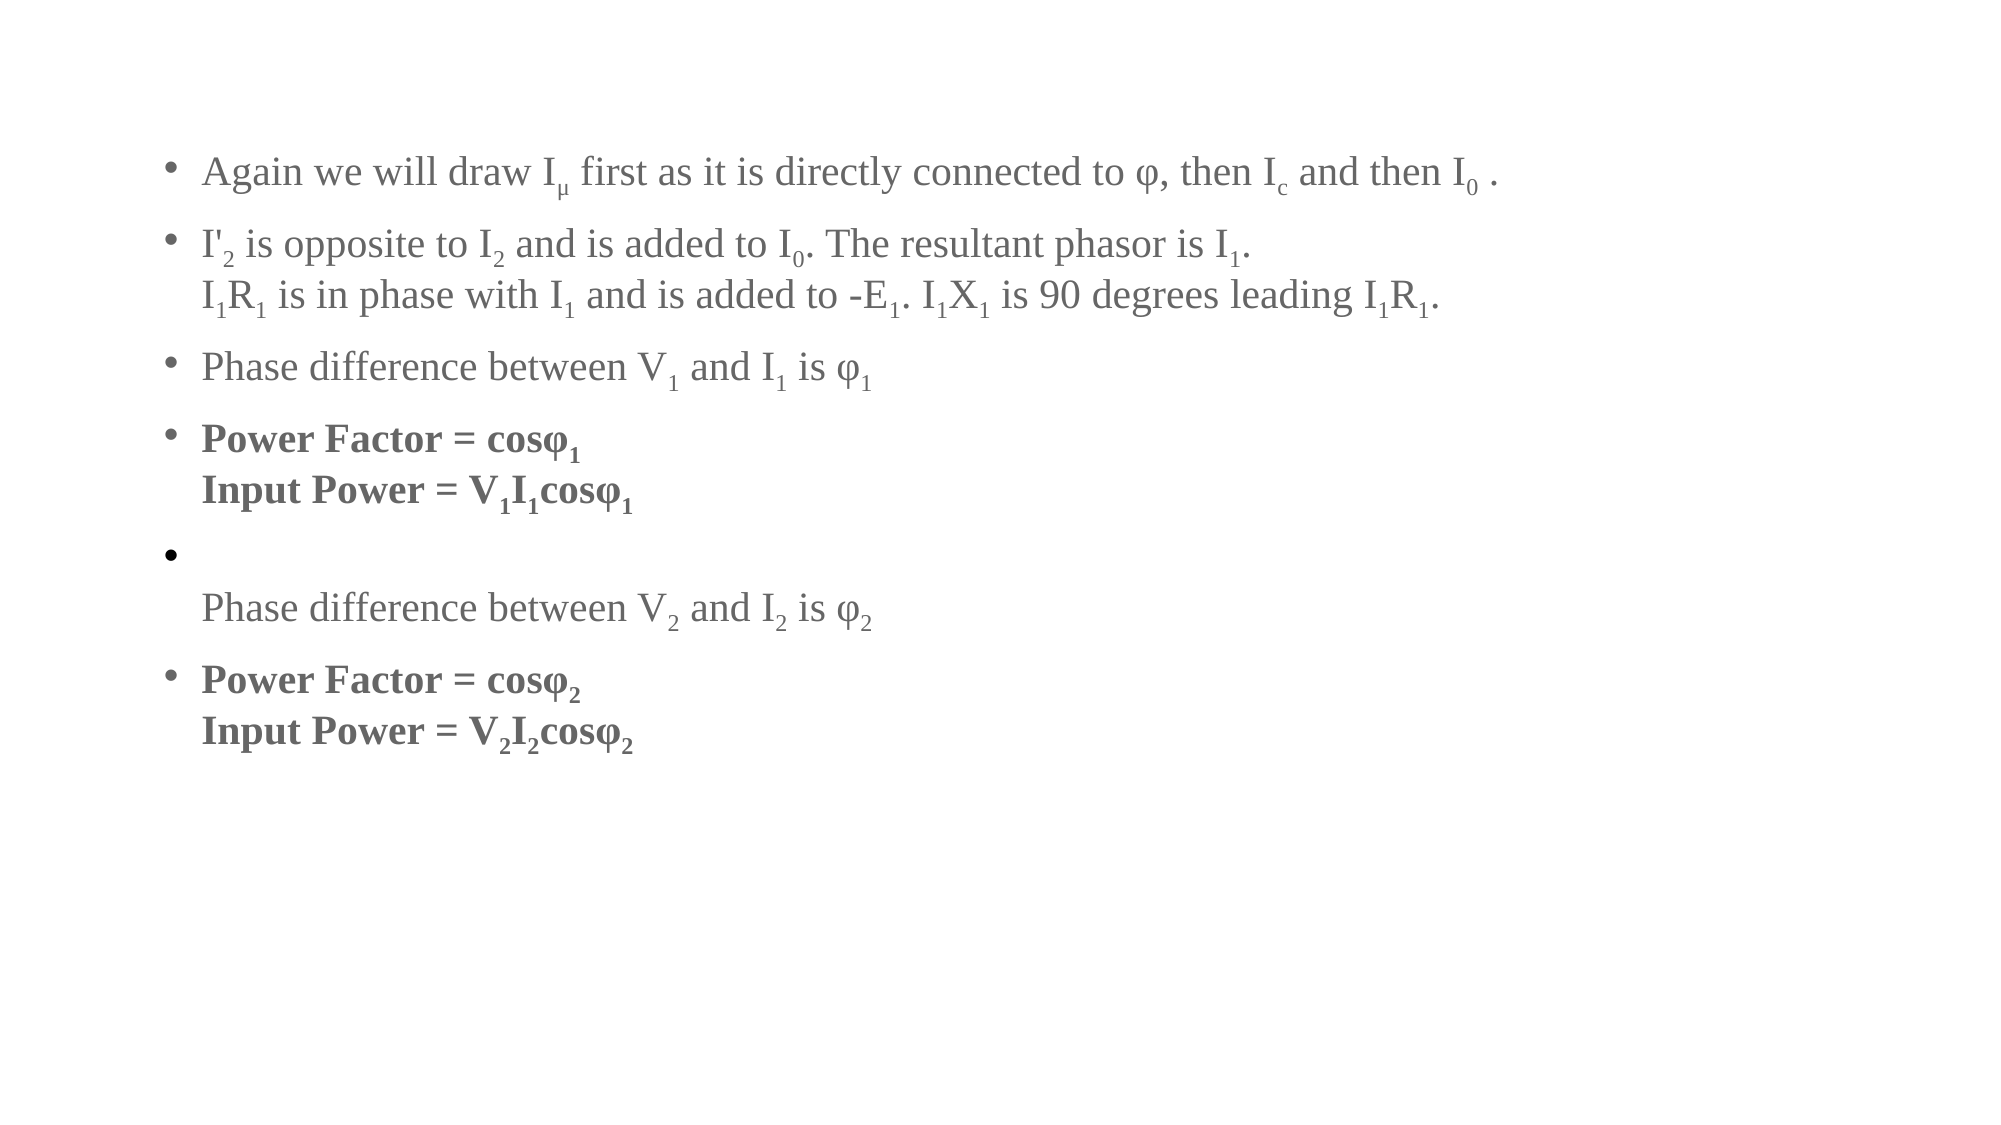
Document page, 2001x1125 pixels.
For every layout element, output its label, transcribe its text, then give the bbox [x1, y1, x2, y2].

list Again we will draw Iμ first as it is directly connected to φ, then Ic and then I0 . I'2 is opposite to I2 and is added to I0. The resultant phasor is I1. I1R1 is in phase with I1 and is added to -E1. I1X1 is 90 degrees leading I1R1. Phase difference between V1 and I1 is φ1 Power Factor = cosφ1 Input Power = V1I1cosφ1 Phase difference between V2 and I2 is φ2 Power Factor = cosφ2 Input Power = V2I2cosφ2 [148, 136, 1874, 851]
